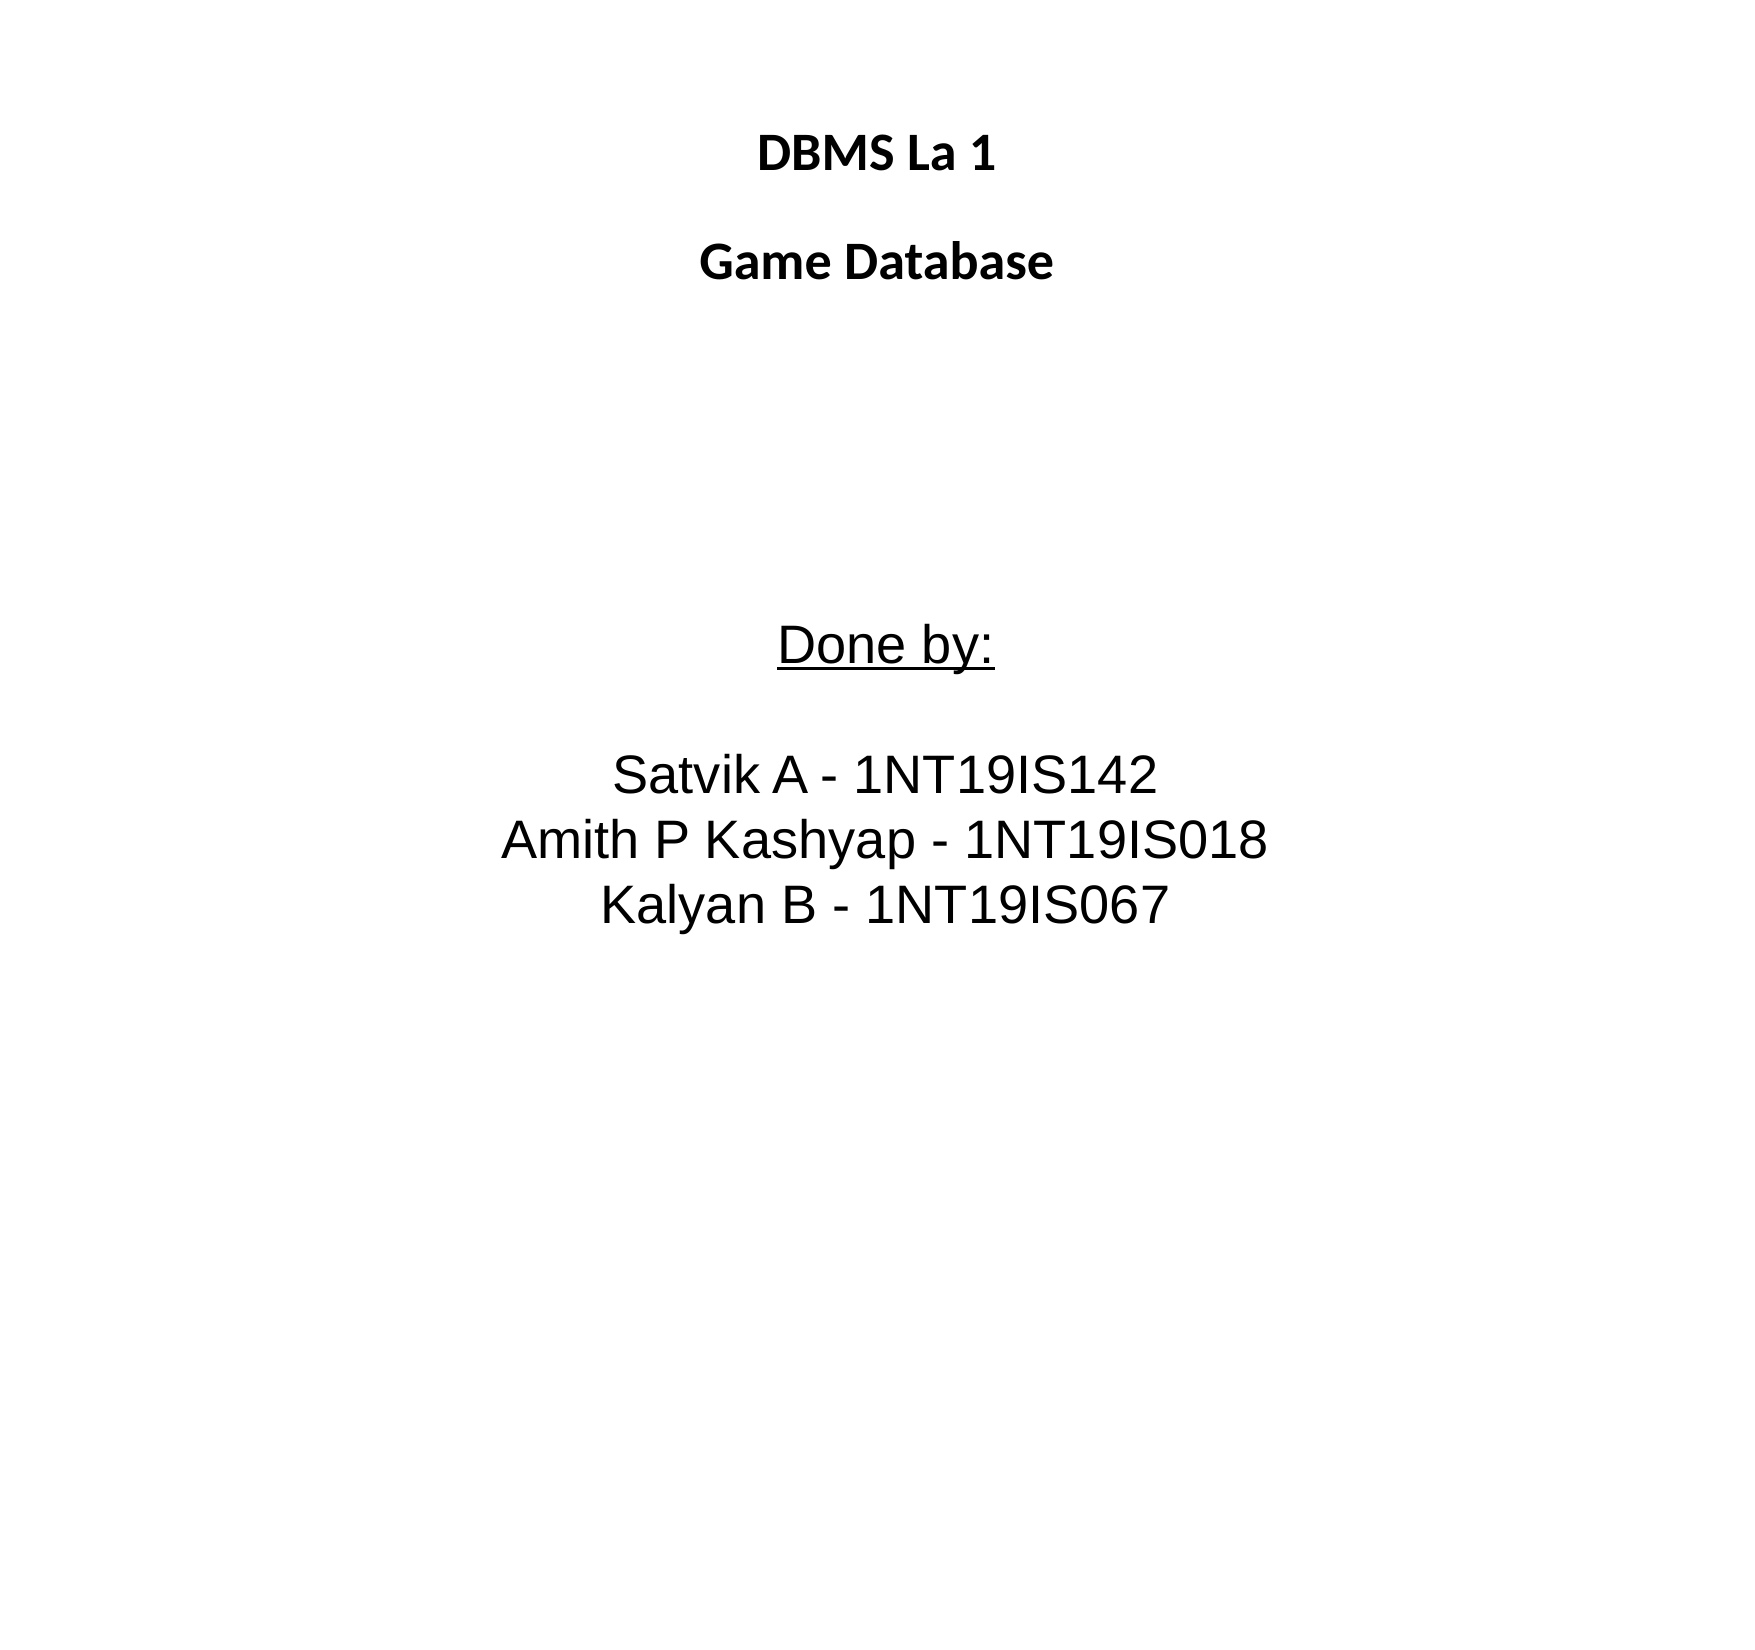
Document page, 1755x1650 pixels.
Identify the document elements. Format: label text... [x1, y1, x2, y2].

text_box Done by: Satvik A - 1NT19IS142 Amith P Kashyap - 1NT19IS018 Kalyan B - 1NT19IS067 [247, 602, 1524, 1028]
text_box DBMS La 1 Game Database [87, 65, 1667, 342]
